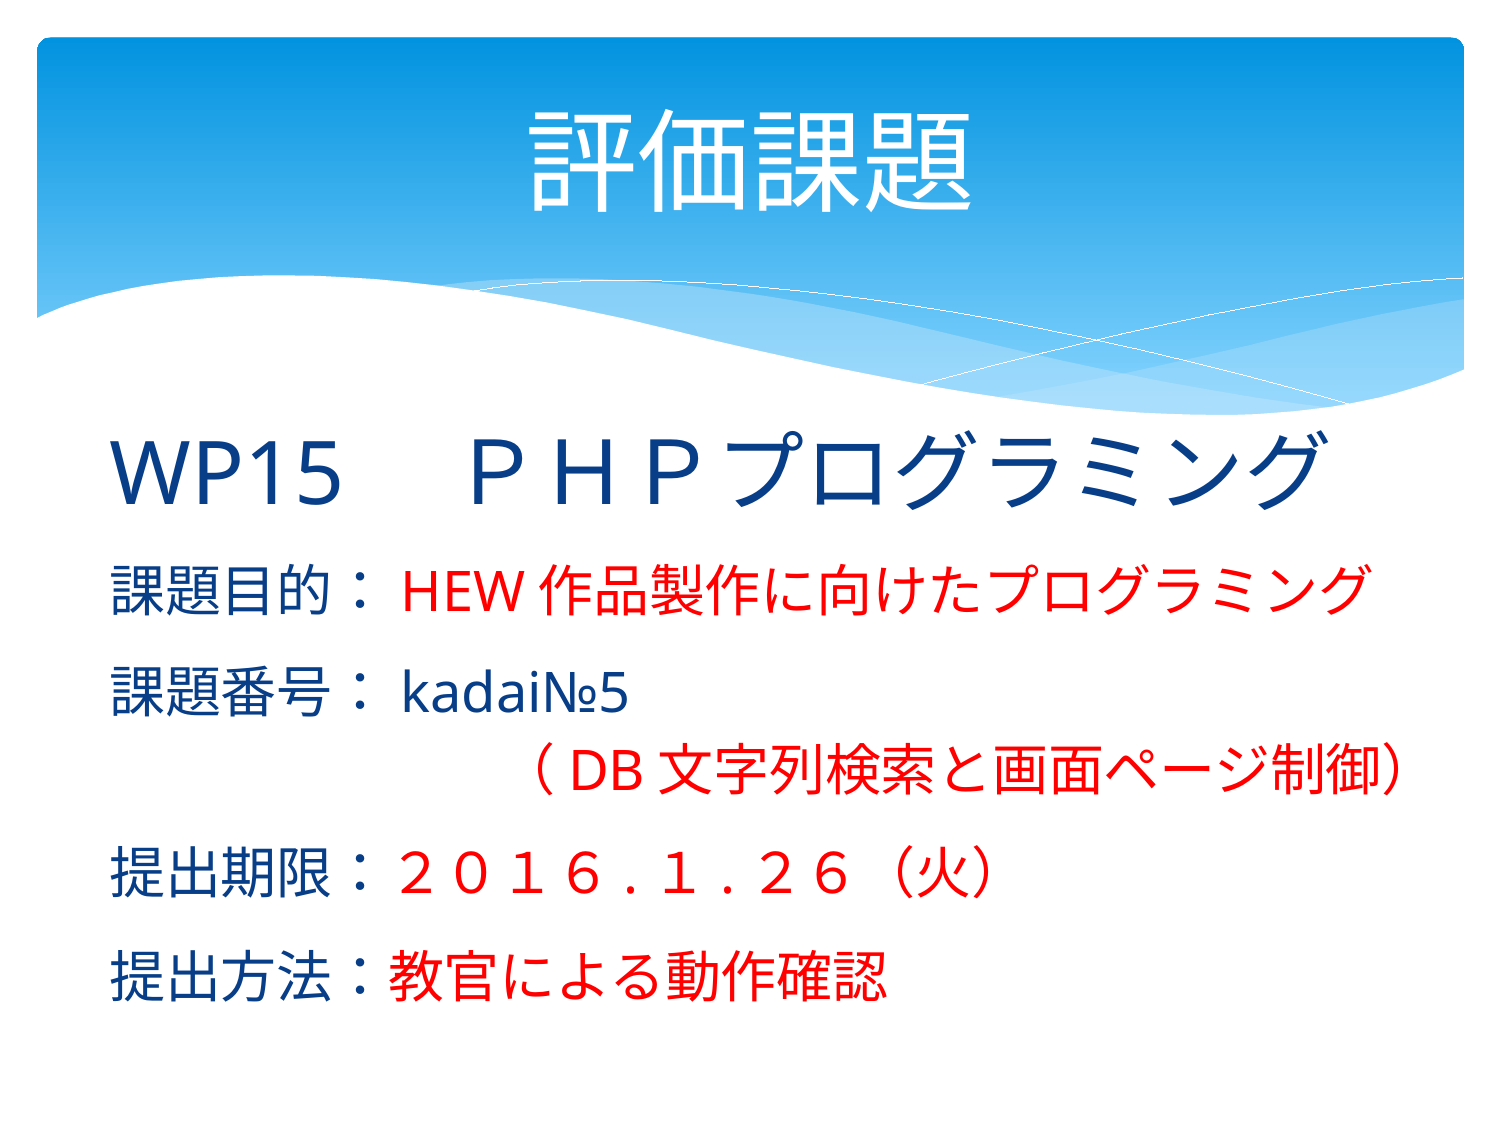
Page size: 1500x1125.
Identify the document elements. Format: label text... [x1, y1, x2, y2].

list WP15 ＰＨＰプログラミング 課題目的：HEW作品製作に向けたプログラミング 課題番号：kadai№5 （DB文字列検索と画面ページ制御） 提出期限：２０１６.１.２６（火） 提出方法：教官による動作確認 [53, 408, 1459, 1047]
title 評価課題 [75, 55, 1425, 261]
